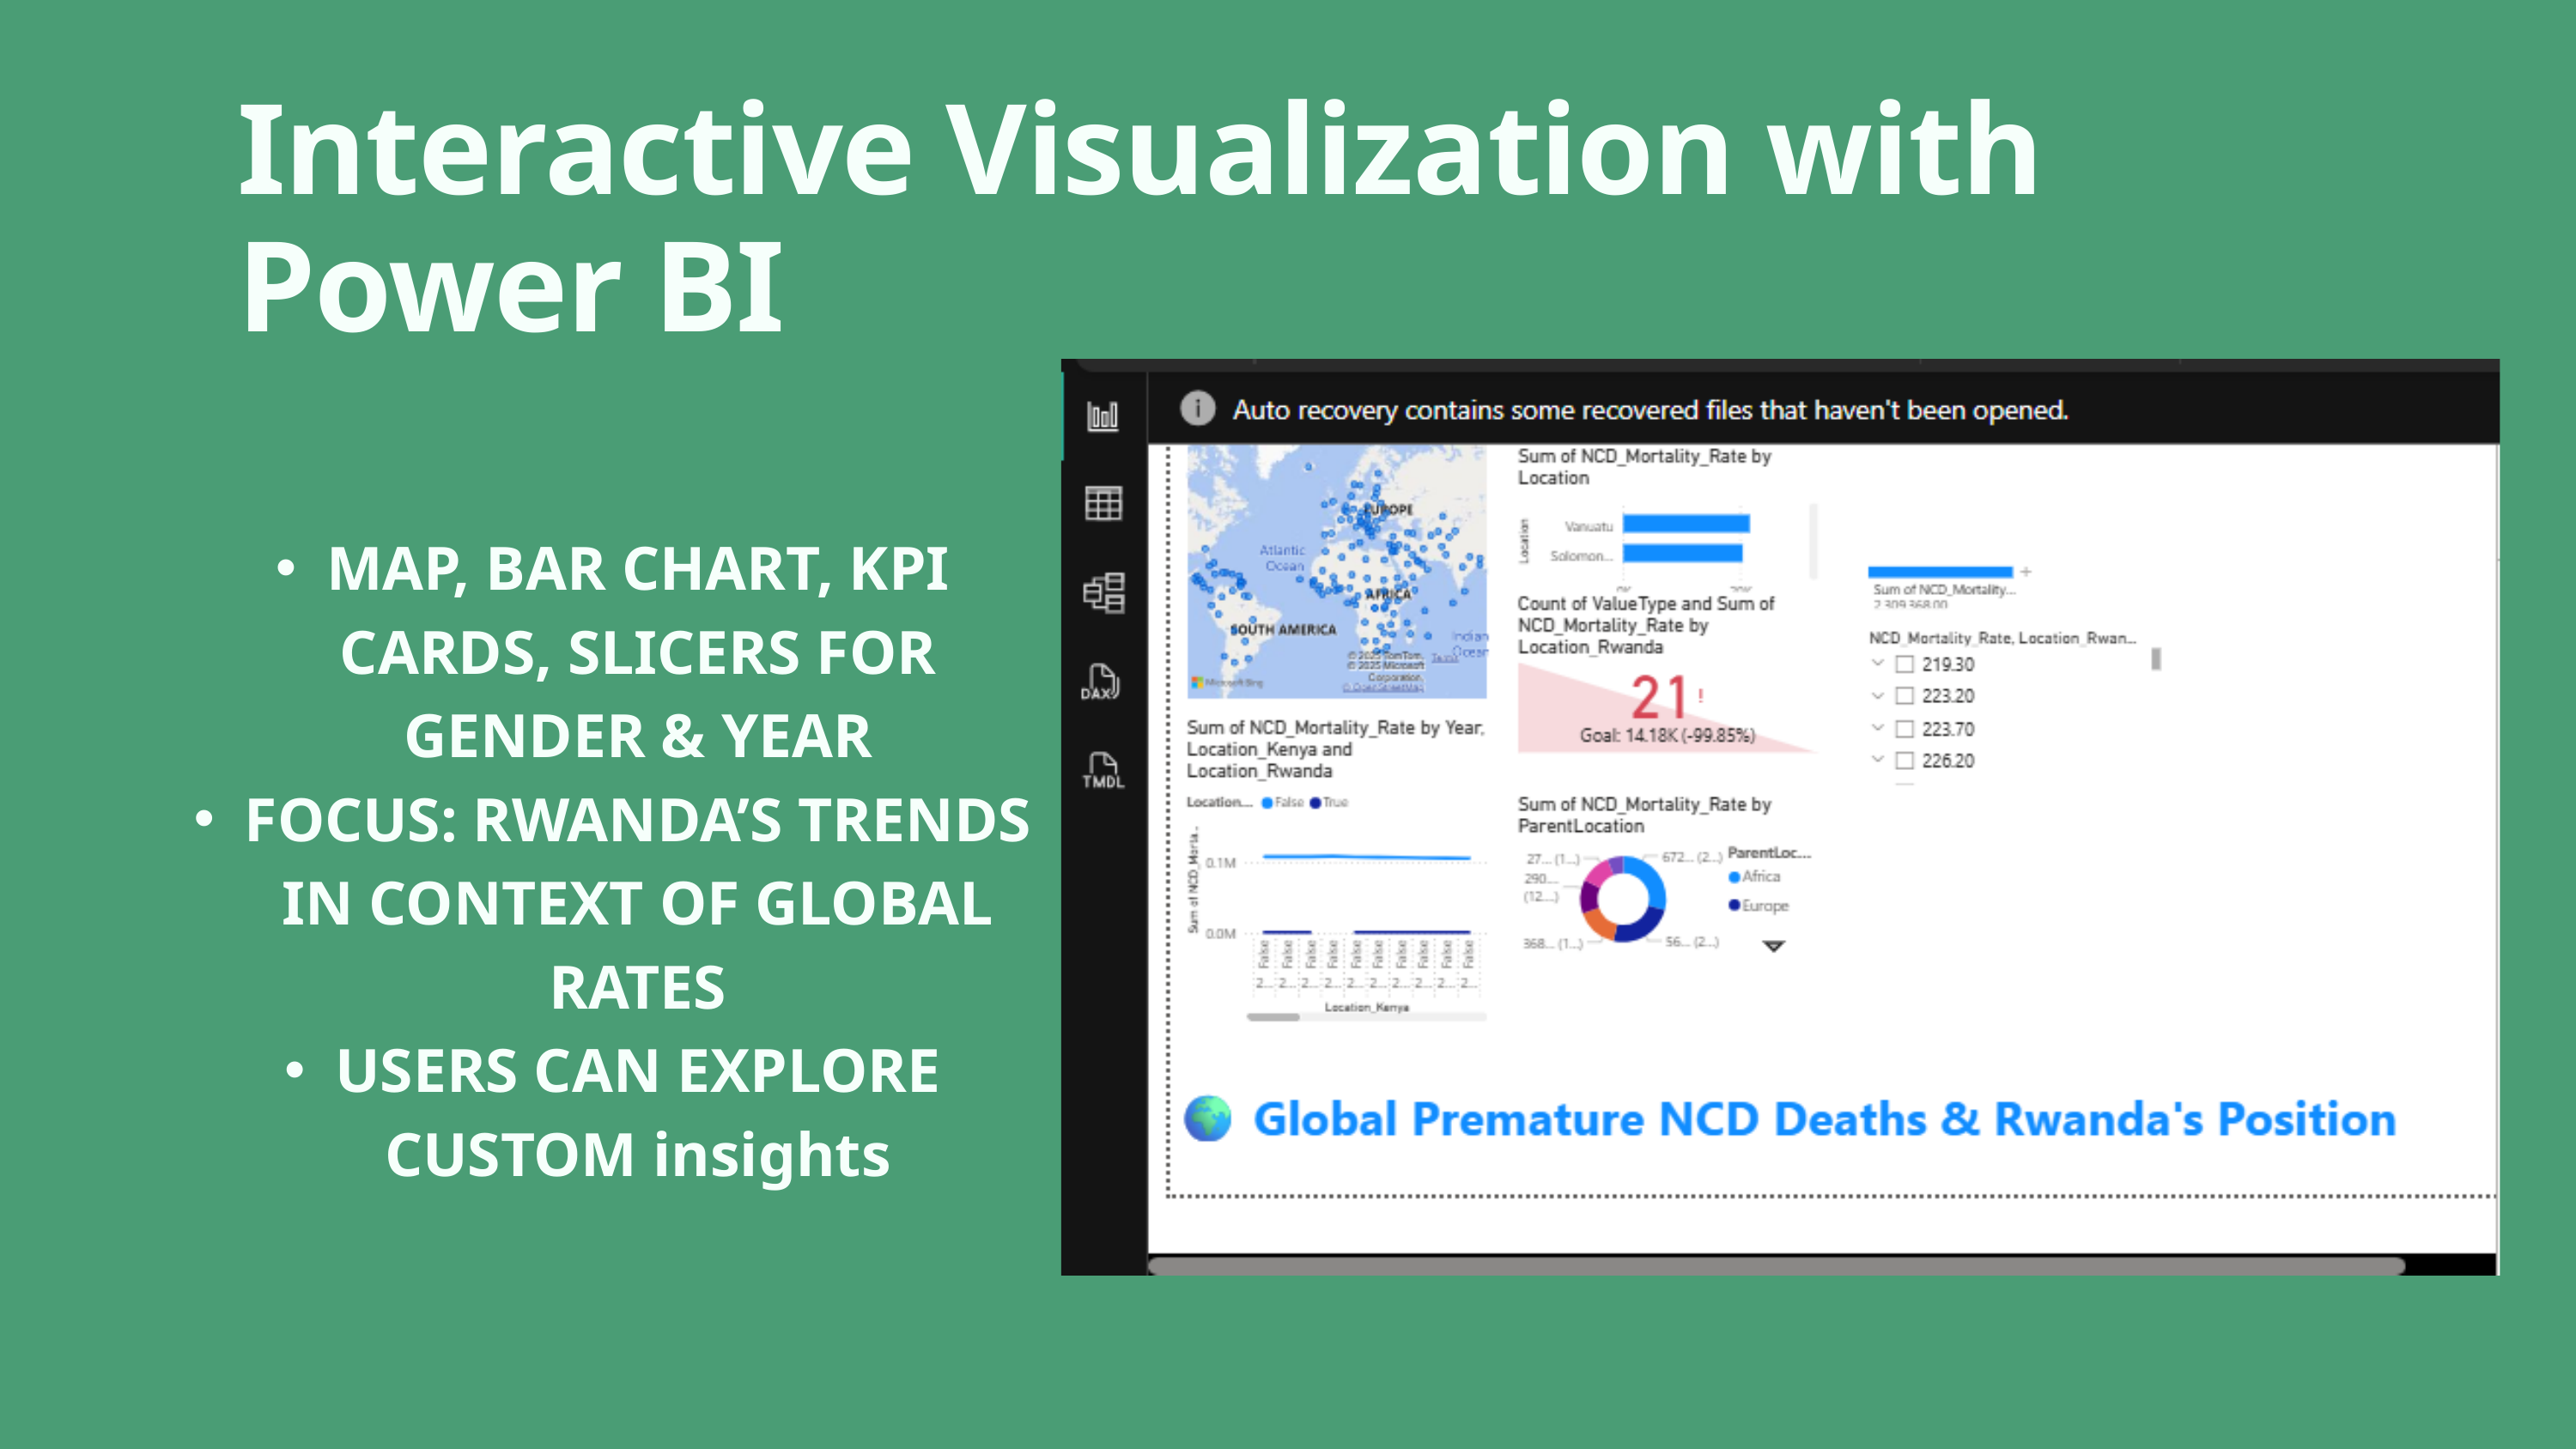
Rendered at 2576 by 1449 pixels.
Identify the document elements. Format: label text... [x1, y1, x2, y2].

text_box MAP, BAR CHART, KPI CARDS, SLICERS FOR GENDER & YEAR FOCUS: RWANDA’S TRENDS IN CONTEXT OF GLOBAL RATES USERS CAN EXPLORE CUSTOM insights [112, 518, 1061, 1272]
text_box Interactive Visualization with Power BI [237, 81, 2385, 357]
text_box [1060, 359, 2500, 1276]
